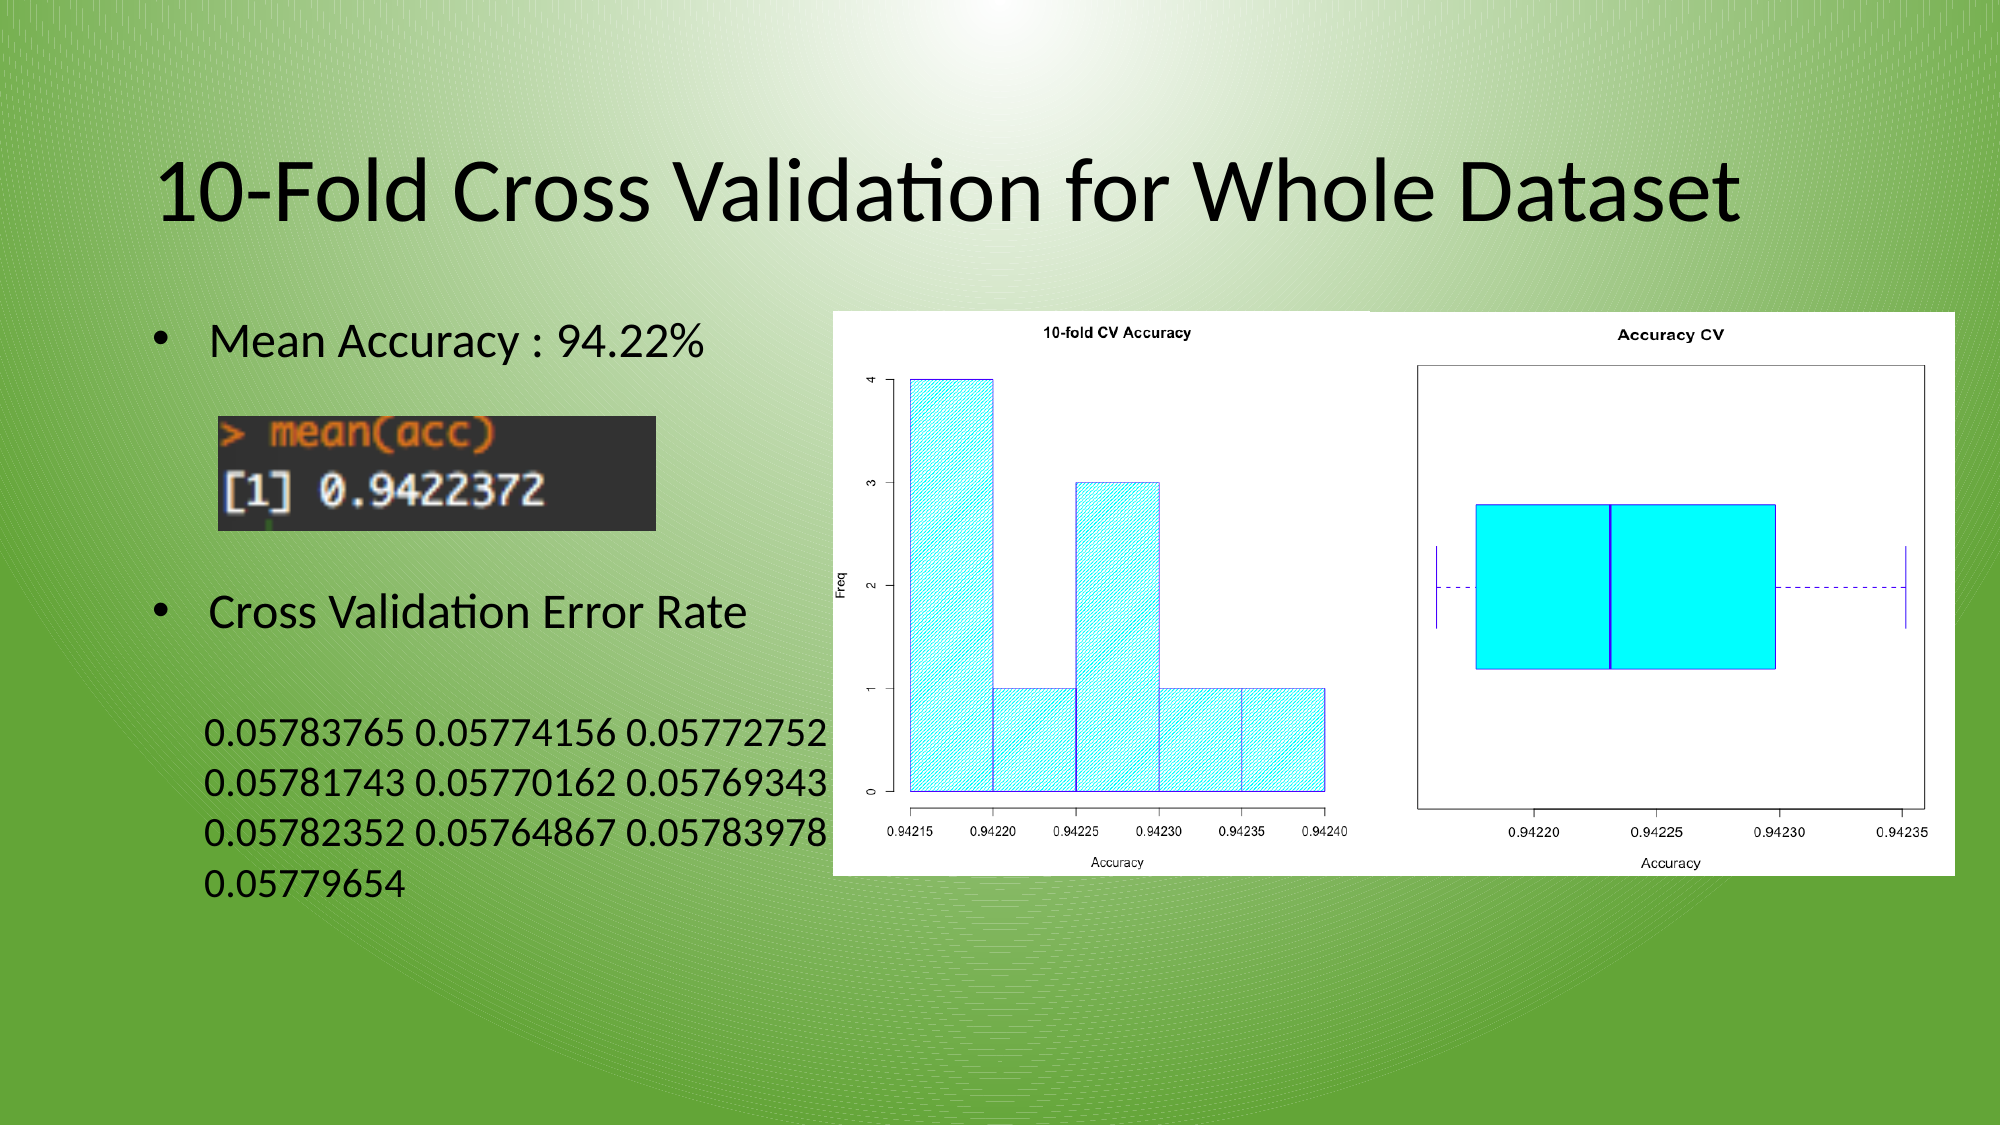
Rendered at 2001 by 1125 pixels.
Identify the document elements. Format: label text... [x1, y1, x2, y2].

text_box 0.05783765 0.05774156 0.05772752 0.05781743 0.05770162 0.05769343 0.05782352 0.05764867 0.05783978 0.05779654 [189, 697, 976, 963]
picture [833, 311, 1955, 876]
picture [218, 416, 656, 532]
text_box Mean Accuracy : 94.22% [137, 300, 976, 376]
title 10-Fold Cross Validation for Whole Dataset [137, 83, 1863, 301]
text_box Cross Validation Error Rate [137, 571, 833, 647]
